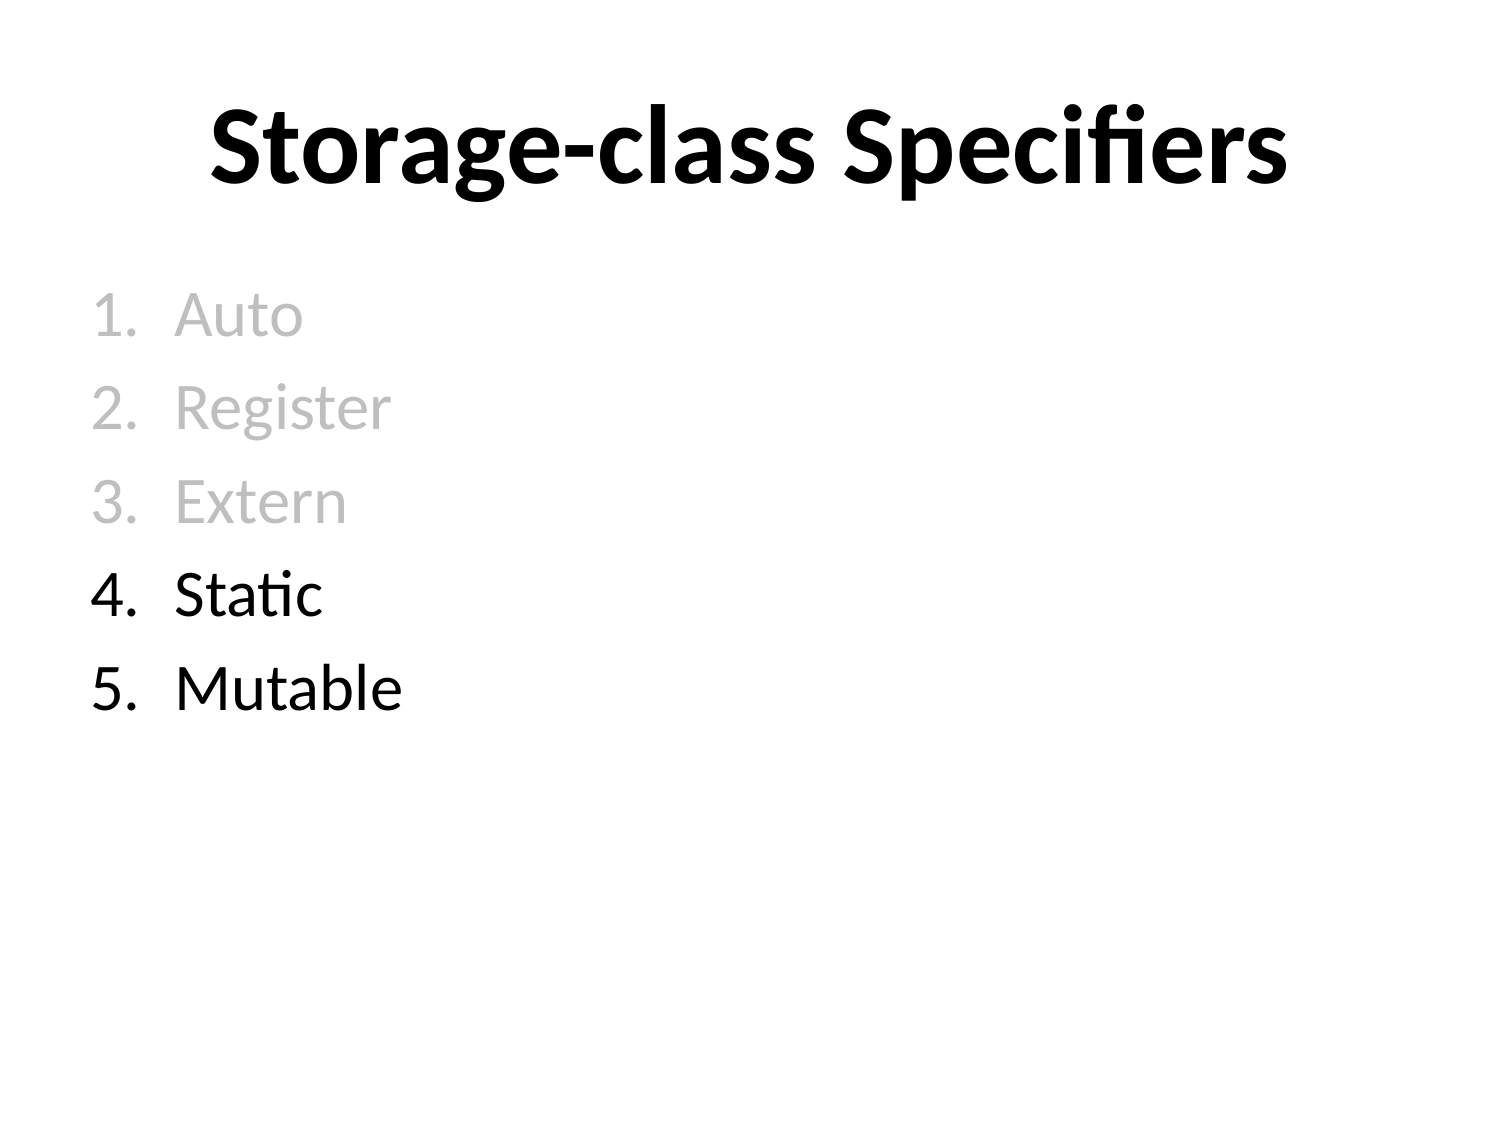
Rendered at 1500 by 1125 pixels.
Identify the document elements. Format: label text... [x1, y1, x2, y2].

list Auto Register Extern Static Mutable [75, 262, 1425, 1005]
title Storage-class Specifiers [75, 45, 1425, 233]
